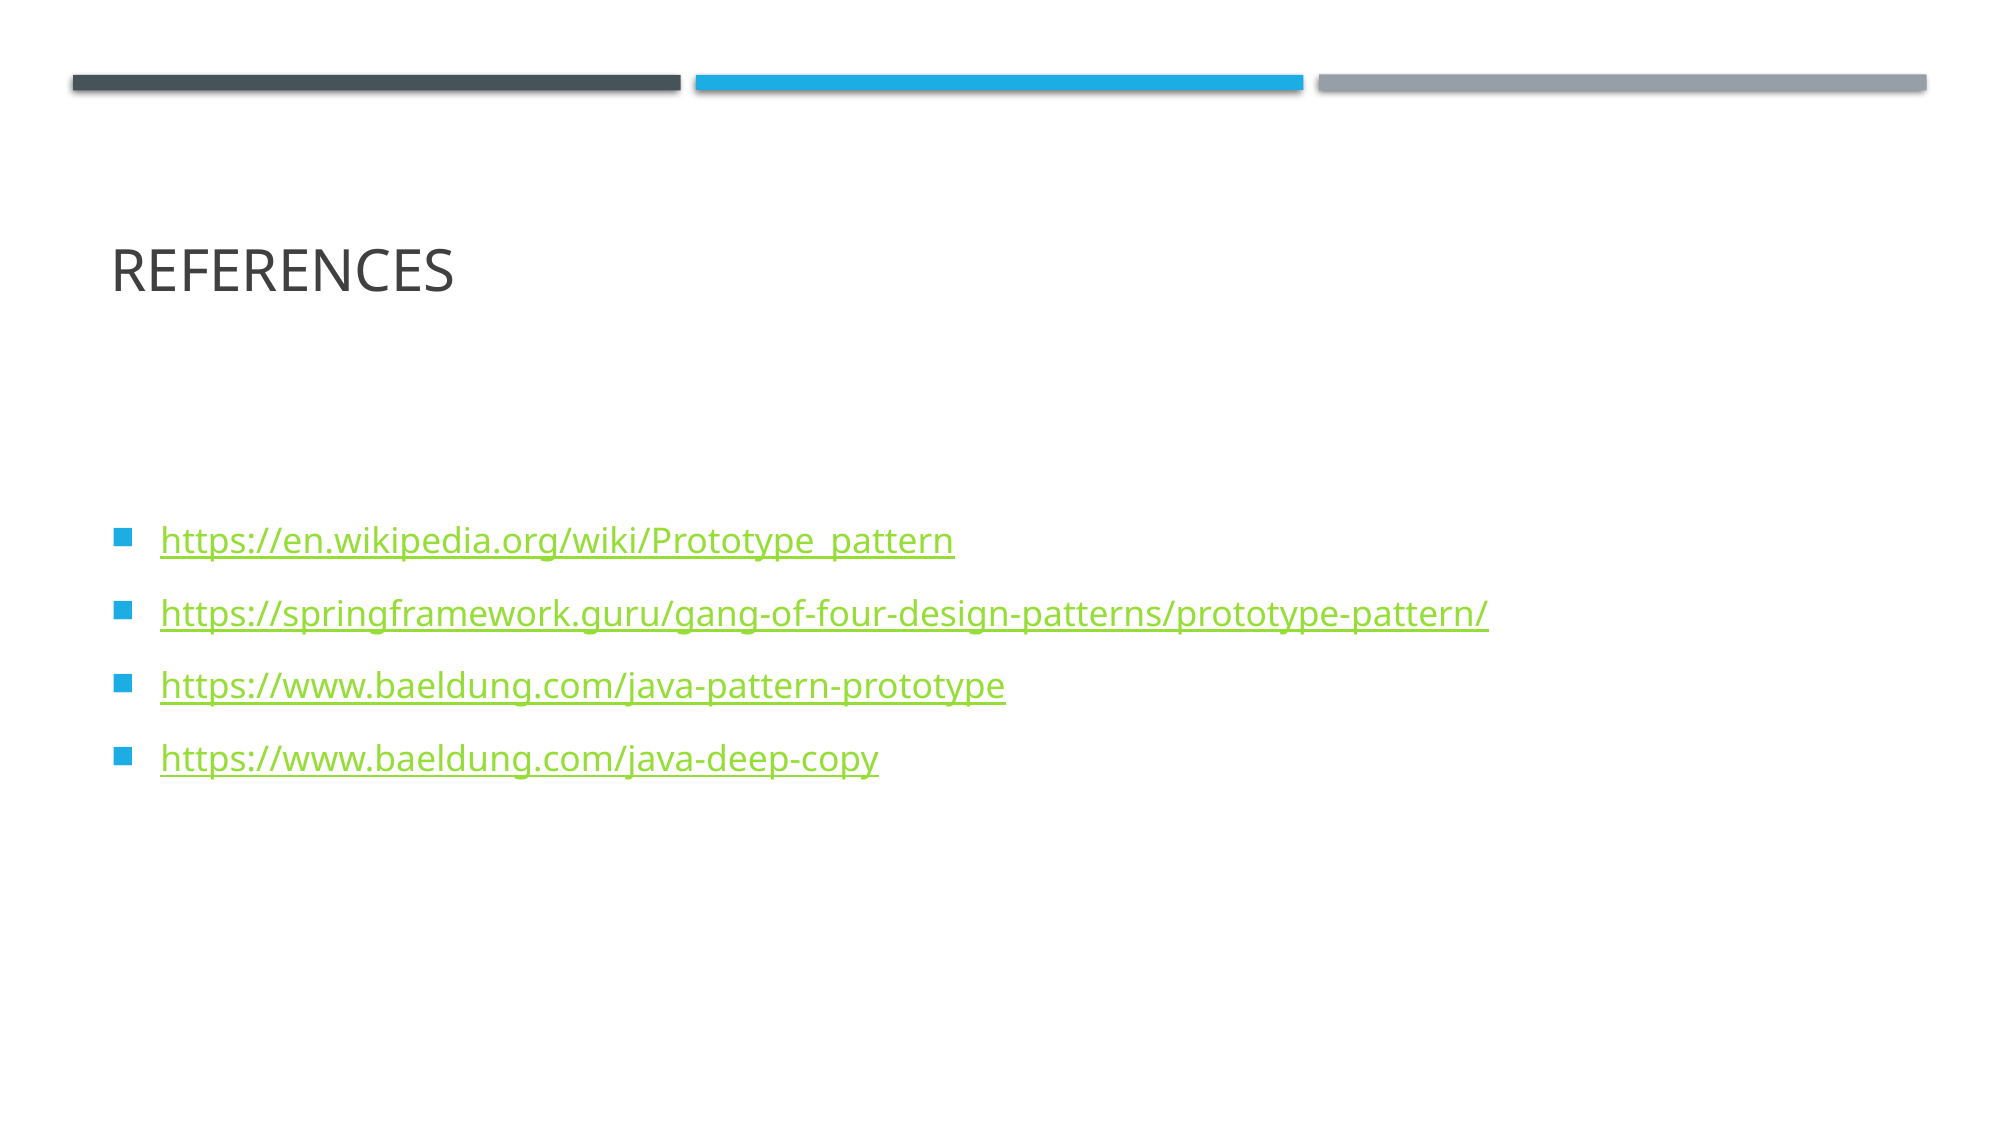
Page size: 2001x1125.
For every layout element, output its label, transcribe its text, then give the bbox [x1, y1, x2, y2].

list https://en.wikipedia.org/wiki/Prototype_pattern https://springframework.guru/gang-of-four-design-patterns/prototype-pattern/ https://www.baeldung.com/java-pattern-prototype https://www.baeldung.com/java-deep-copy [95, 383, 1905, 981]
title References [95, 115, 1905, 311]
